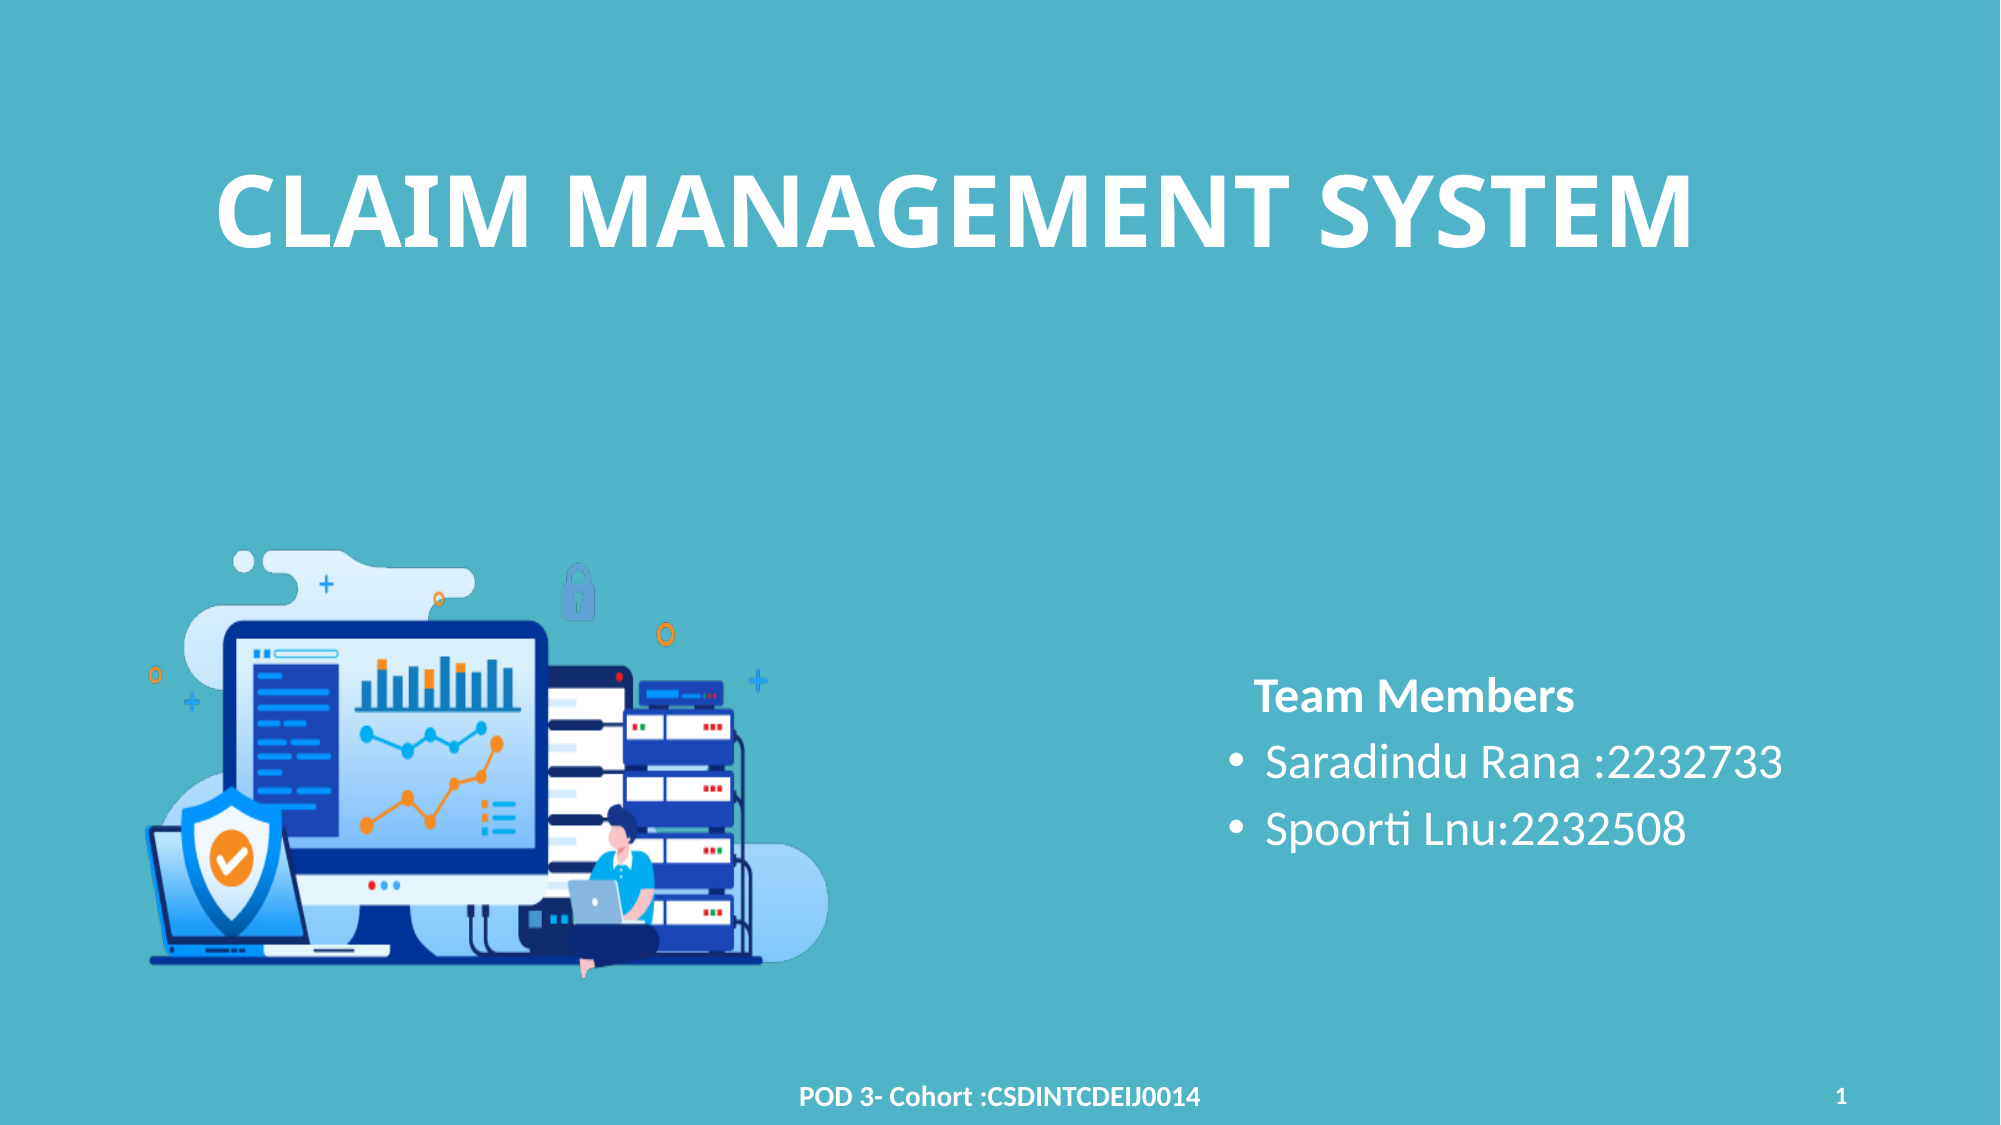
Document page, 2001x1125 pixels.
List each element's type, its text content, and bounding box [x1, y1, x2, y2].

text_box CLAIM MANAGEMENT SYSTEM [130, 63, 1782, 277]
slide_number 1 [1412, 1065, 1863, 1125]
footer POD 3- Cohort :CSDINTCDEIJ0014 [662, 1065, 1338, 1125]
text_box Team Members Saradindu Rana :2232733 Spoorti Lnu:2232508 [1193, 478, 1938, 1047]
picture [63, 543, 910, 982]
